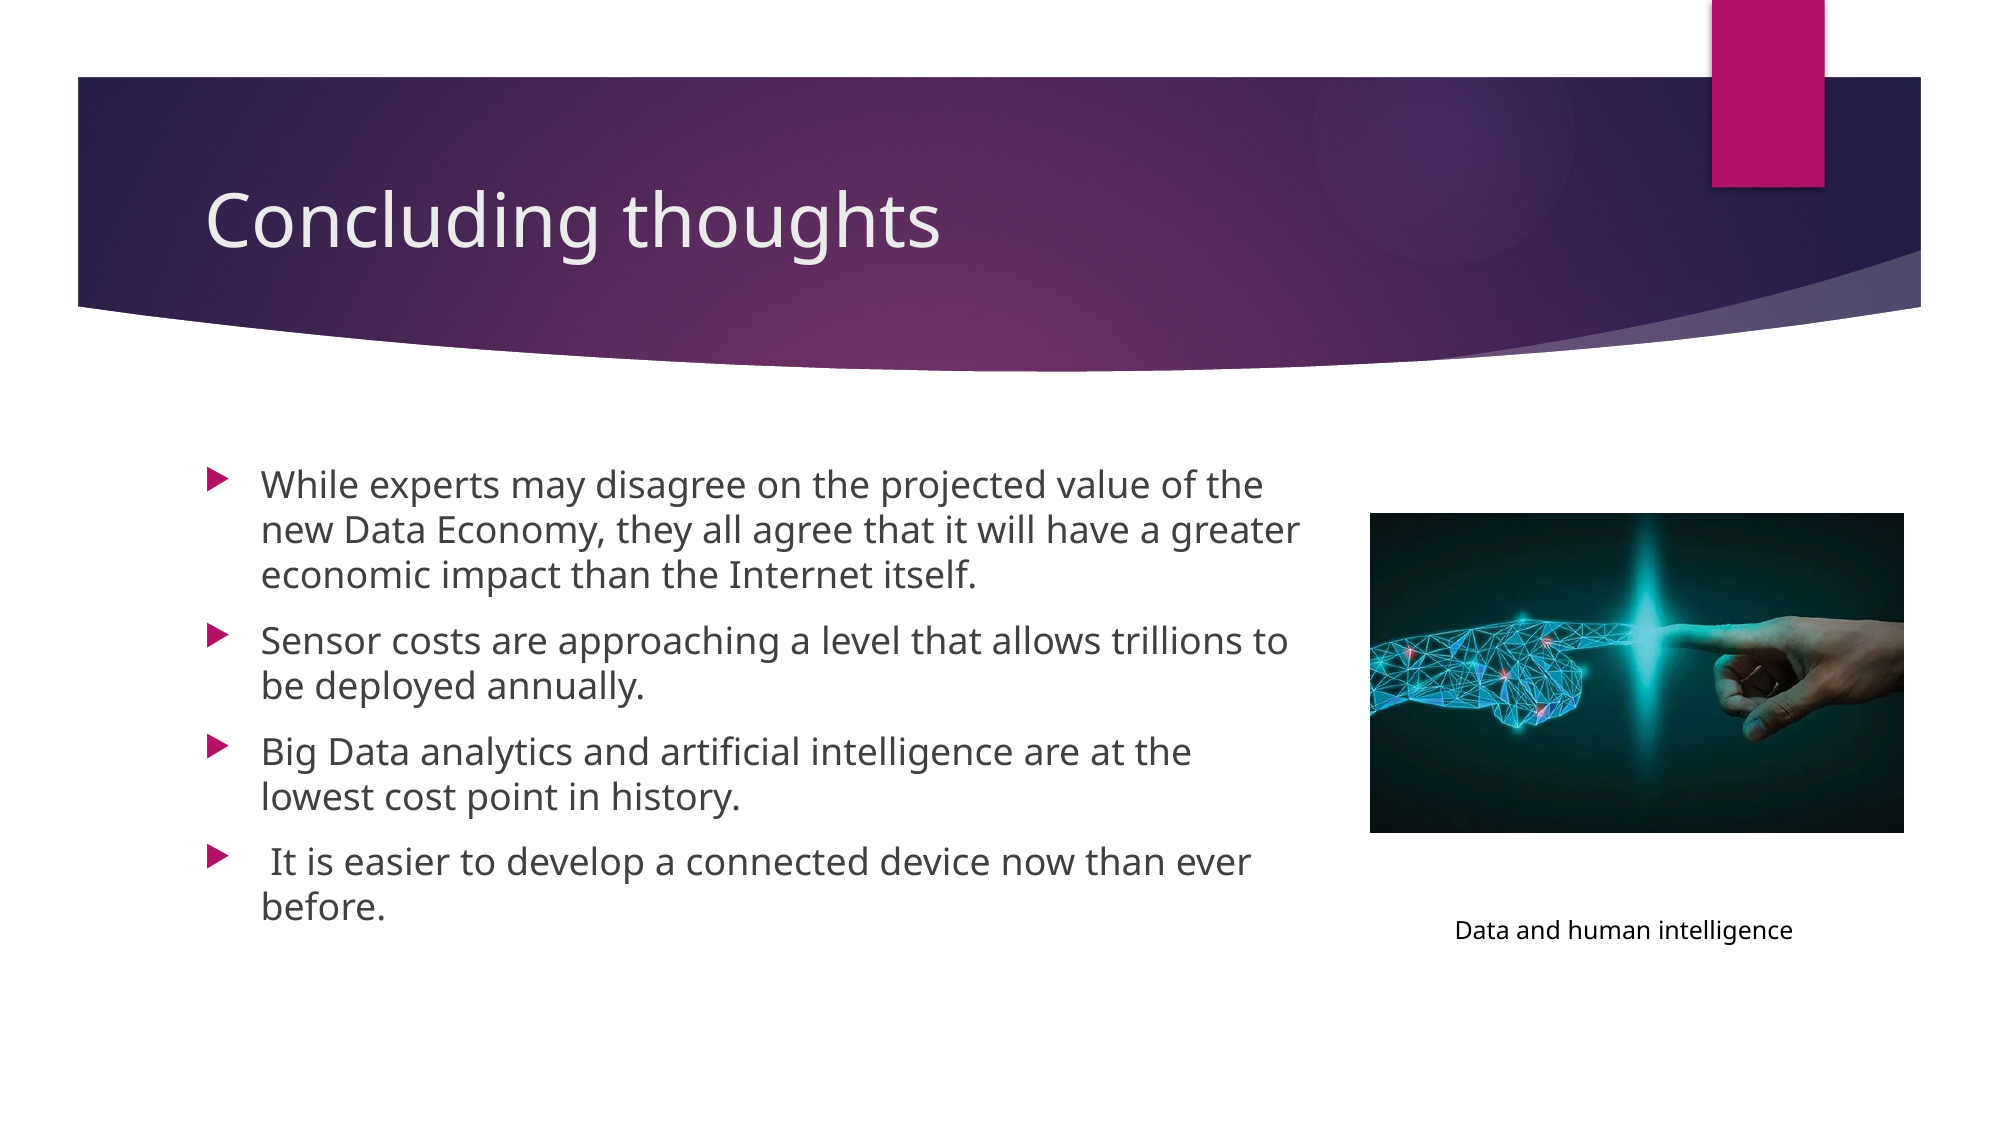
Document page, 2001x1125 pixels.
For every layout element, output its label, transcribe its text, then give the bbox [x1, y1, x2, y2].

title Concluding thoughts [189, 159, 1627, 276]
text_box Data and human intelligence [1439, 907, 1809, 952]
picture [1370, 512, 1904, 834]
picture [1374, 689, 1387, 698]
list While experts may disagree on the projected value of the new Data Economy, they all agree that it will have a greater economic impact than the Internet itself. Sensor costs are approaching a level that allows trillions to be deployed annually. Big Data analytics and artificial intelligence are at the lowest cost point in history. It is easier to develop a connected device now than ever before. [189, 453, 1318, 1013]
